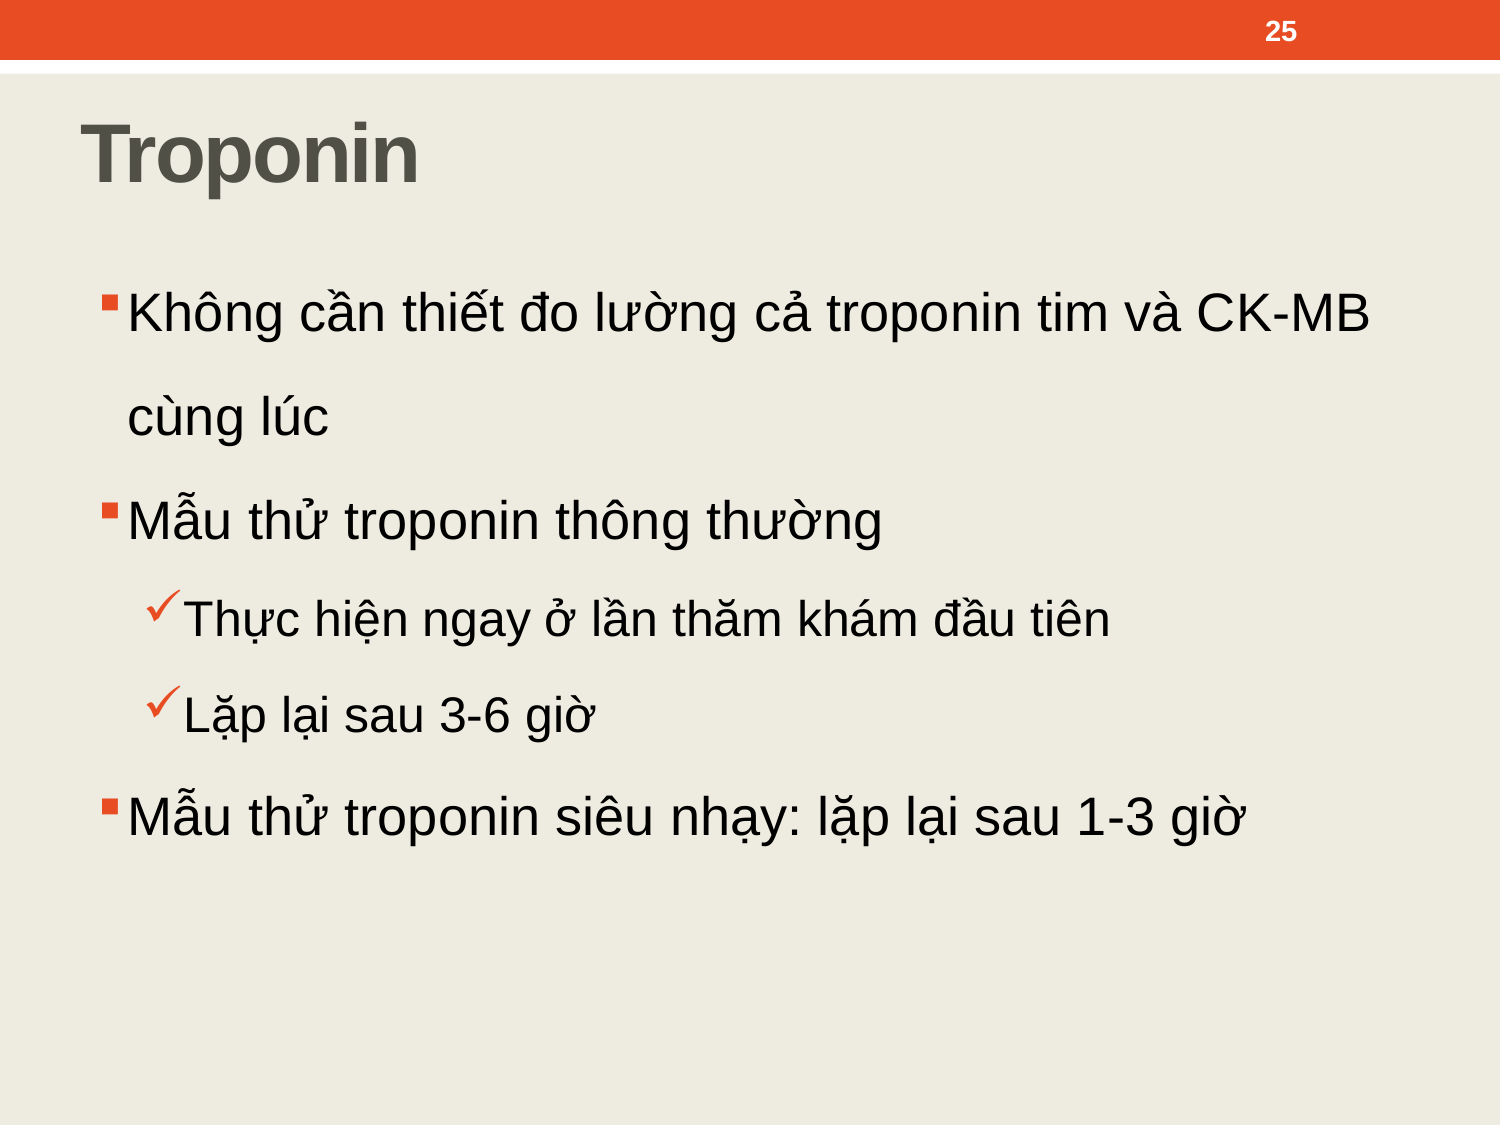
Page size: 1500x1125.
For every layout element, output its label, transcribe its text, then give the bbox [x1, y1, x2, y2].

slide_number 25 [1250, 3, 1425, 57]
text_box Troponin [65, 67, 1410, 230]
text_box Không cần thiết đo lường cả troponin tim và CK-MB cùng lúc Mẫu thử troponin thông thường Thực hiện ngay ở lần thăm khám đầu tiên Lặp lại sau 3-6 giờ Mẫu thử troponin siêu nhạy: lặp lại sau 1-3 giờ [37, 230, 1475, 925]
